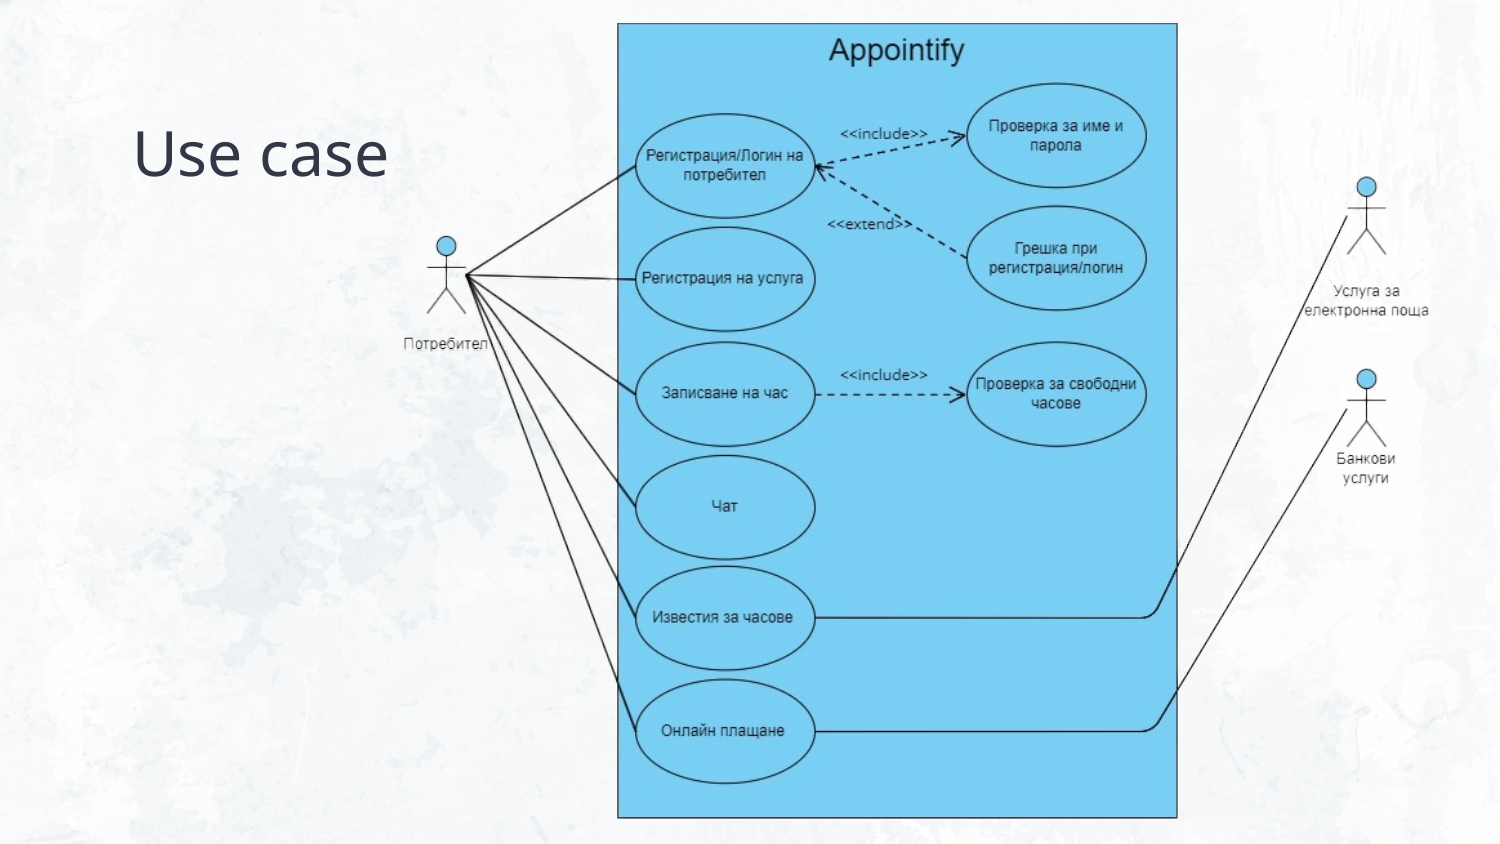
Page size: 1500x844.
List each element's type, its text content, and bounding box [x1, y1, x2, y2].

title Use case [117, 87, 388, 204]
picture [0, 0, 1500, 844]
